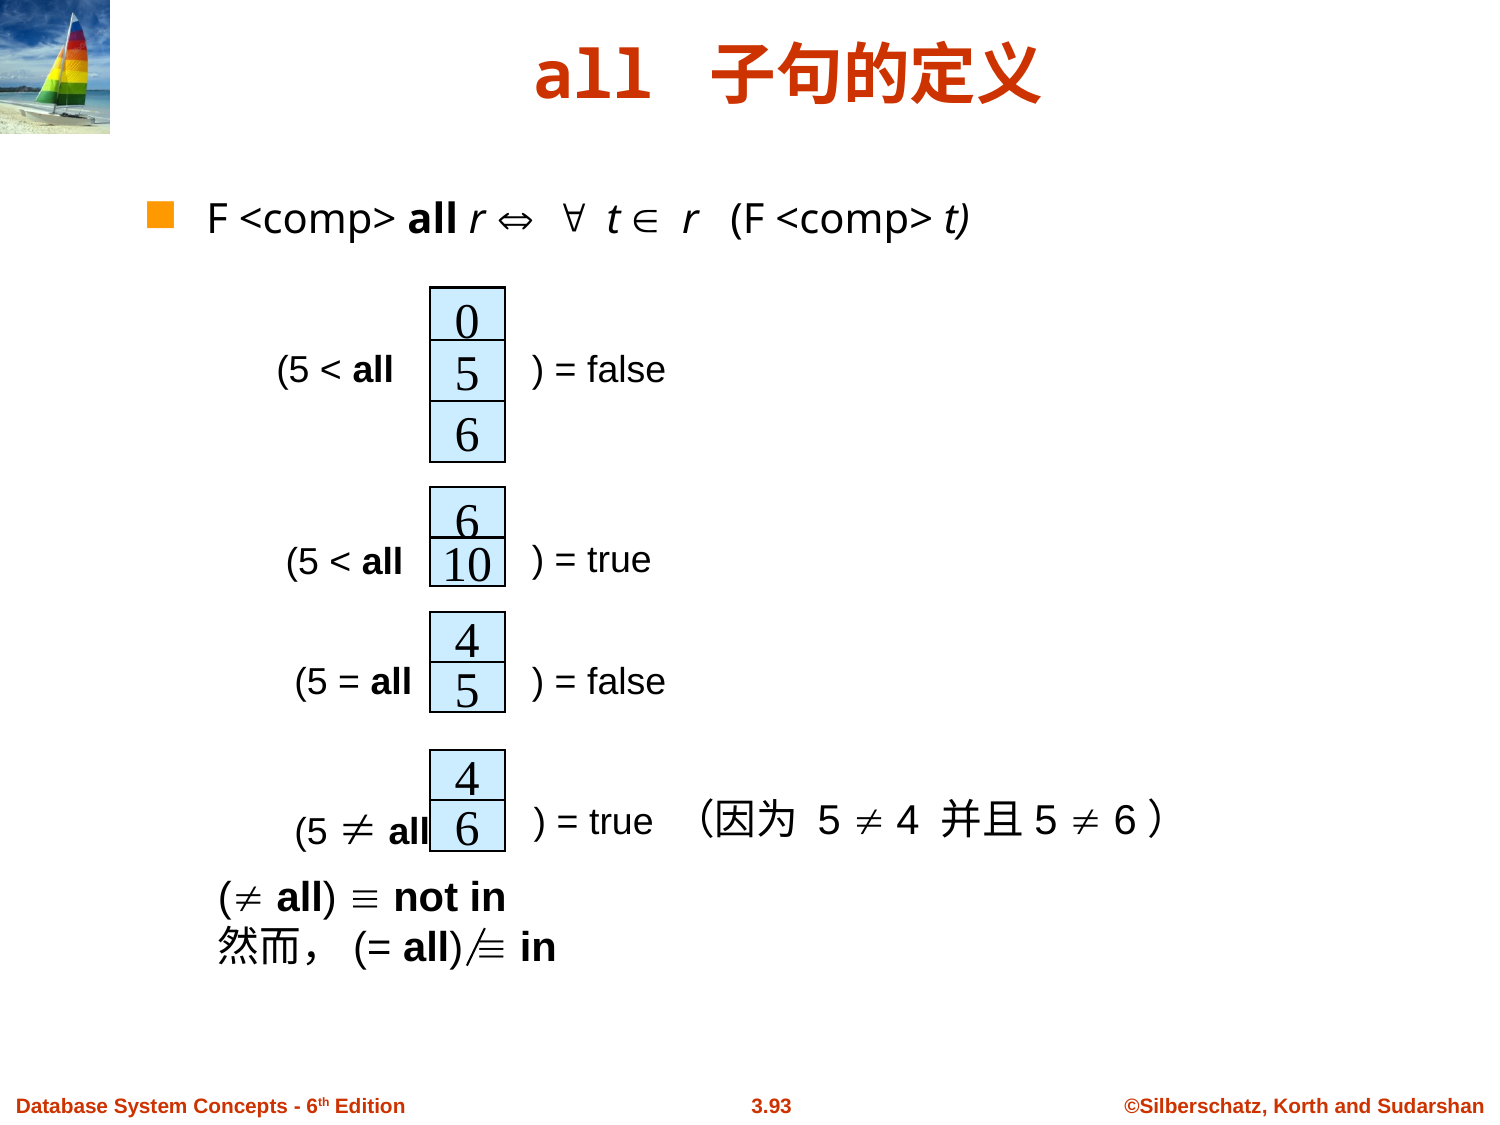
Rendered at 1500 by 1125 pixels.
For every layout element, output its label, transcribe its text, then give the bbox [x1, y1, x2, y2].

text_box 10 [471, 537, 505, 587]
text_box ) = false [517, 649, 718, 710]
text_box ) = false [517, 337, 718, 398]
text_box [429, 287, 505, 463]
title all 子句的定义 [125, 18, 1452, 120]
text_box 4 [429, 750, 505, 787]
text_box (5 = all [279, 649, 480, 710]
text_box ) = true [517, 527, 718, 588]
text_box 4 [429, 611, 505, 662]
text_box (5  all [279, 787, 555, 862]
text_box 6 [429, 487, 505, 537]
text_box ) = true （因为 5  4 并且5  6） [518, 785, 1269, 850]
text_box (5 < all [270, 529, 471, 590]
picture [0, 0, 110, 134]
text_box 5 [429, 662, 505, 713]
list F <comp> all r t r (F <comp> t) [135, 184, 1225, 247]
text_box (5 < all [261, 337, 424, 398]
text_box ( all)  not in 然而，(= all)  in [203, 862, 1319, 980]
